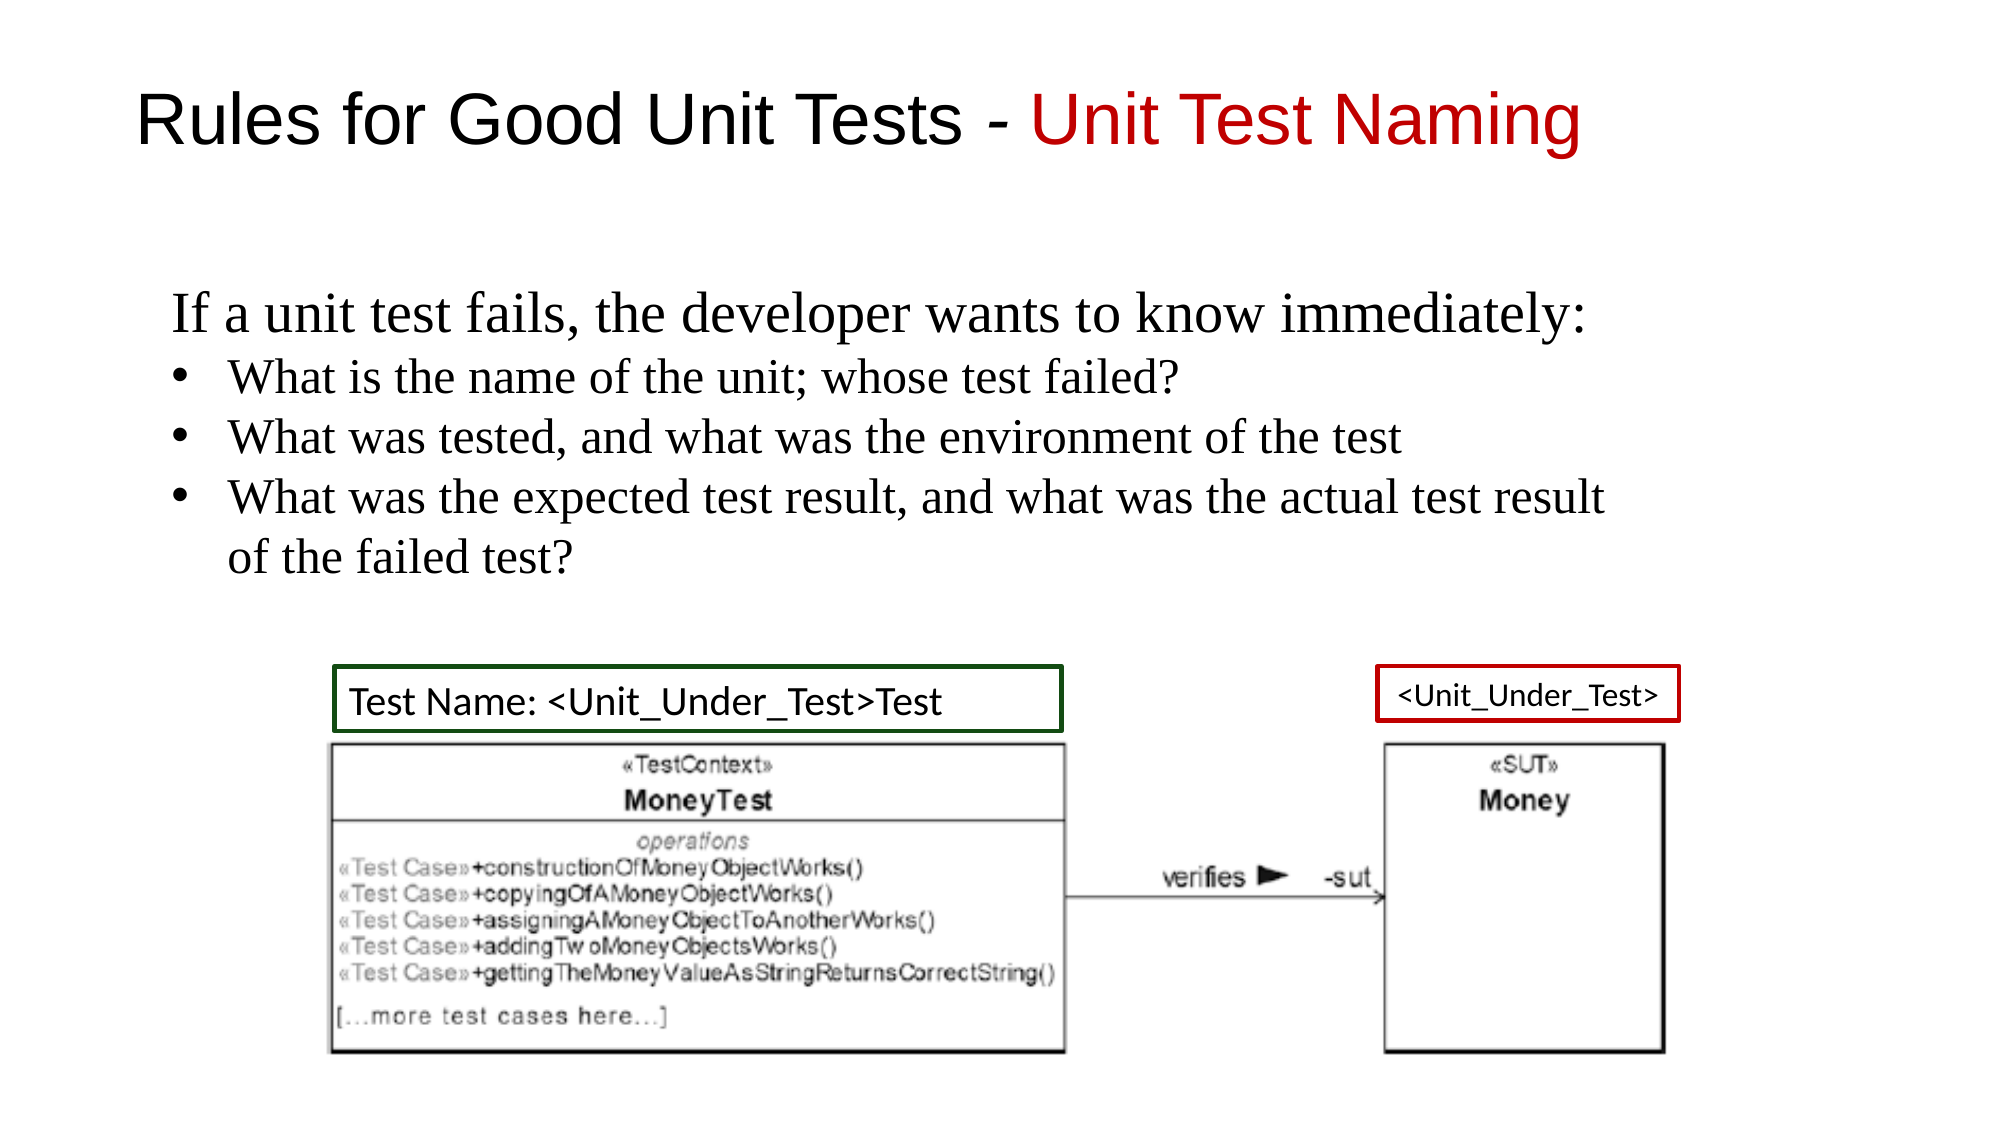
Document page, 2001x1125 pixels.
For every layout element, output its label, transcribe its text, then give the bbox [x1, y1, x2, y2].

picture [320, 731, 1679, 1063]
text_box If a unit test fails, the developer wants to know immediately: What is the name of the unit; whose test failed? What was tested, and what was the environment of the test What was the expected test result, and what was the actual test result of the failed test? [156, 266, 1637, 592]
text_box <Unit_Under_Test> [1377, 666, 1679, 721]
title Rules for Good Unit Tests - Unit Test Naming [120, 12, 1846, 230]
text_box Test Name: <Unit_Under_Test>Test [334, 666, 1062, 731]
